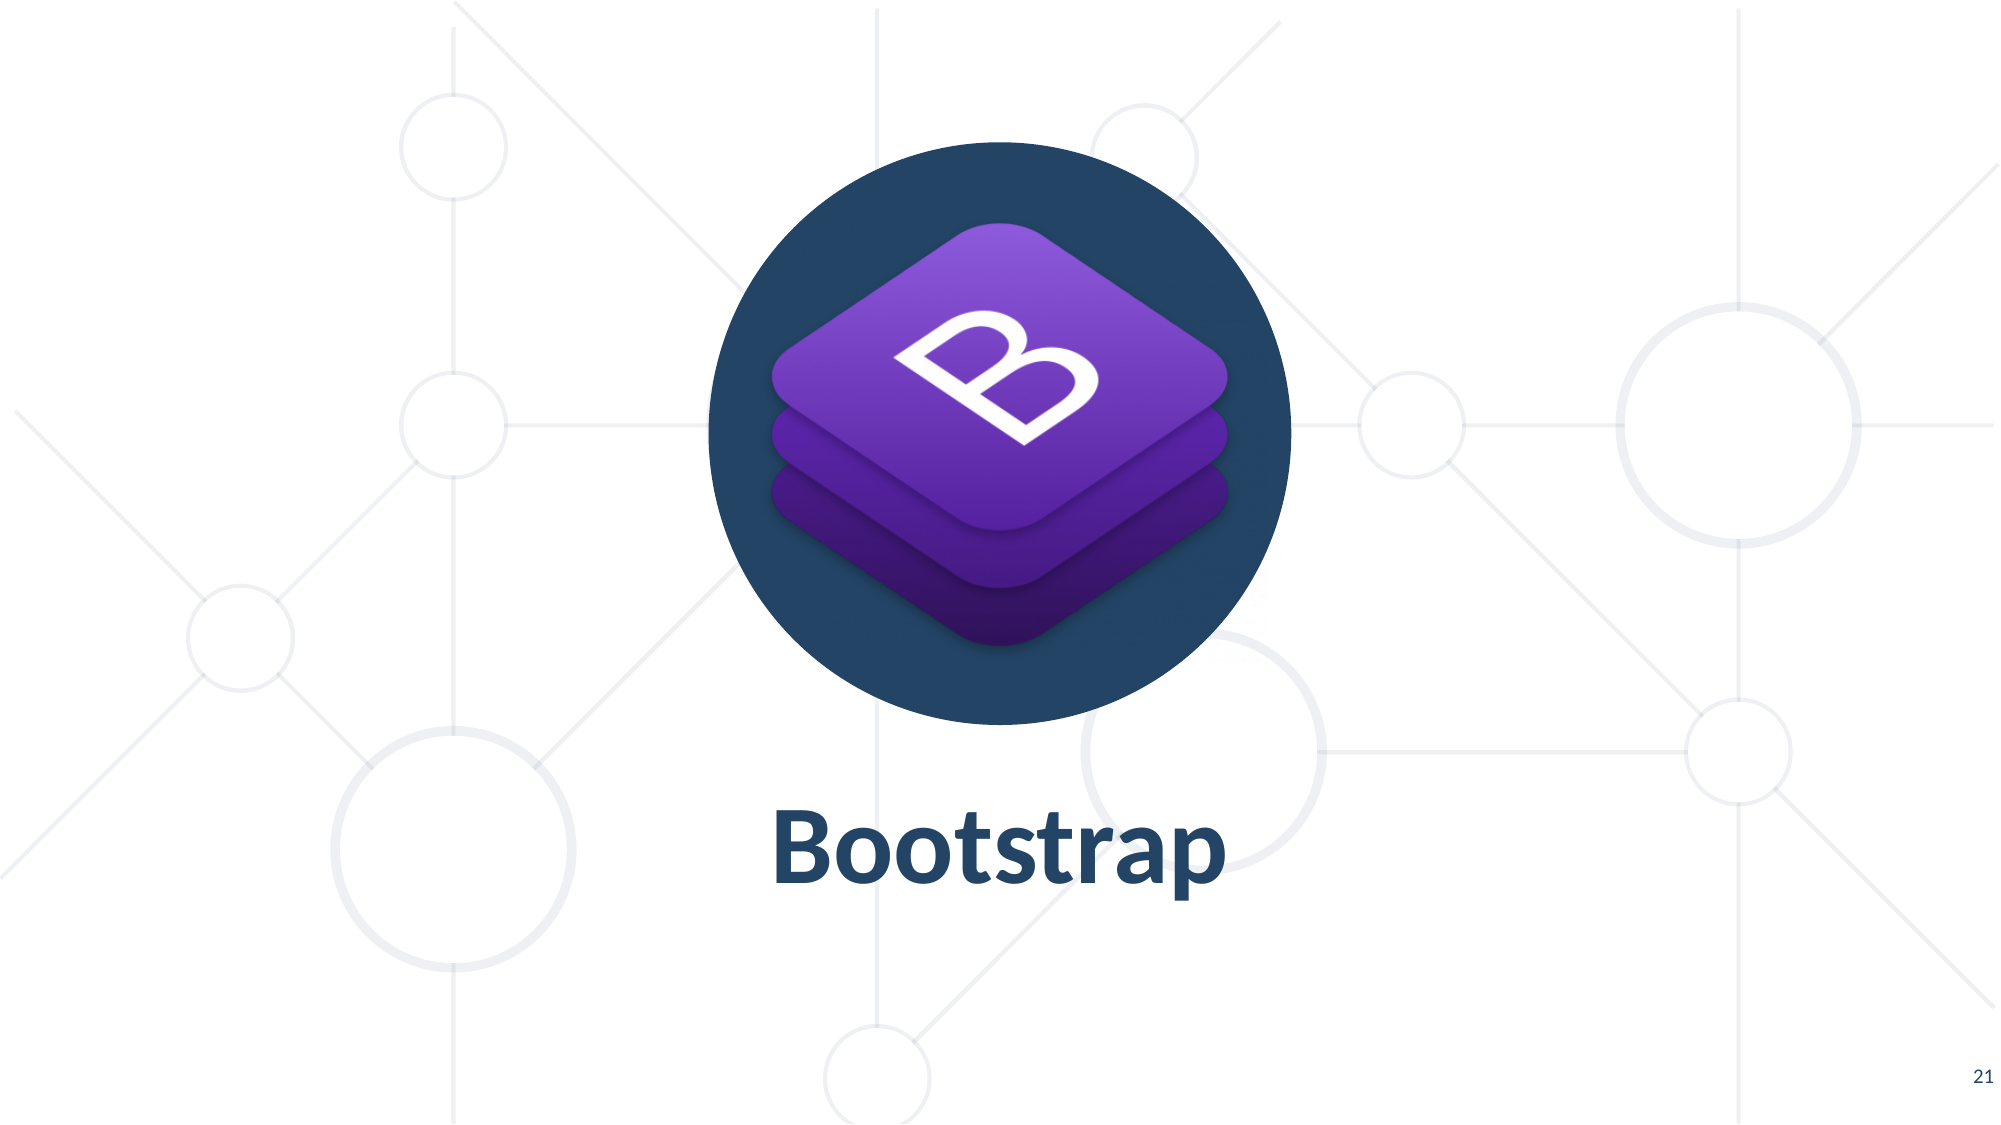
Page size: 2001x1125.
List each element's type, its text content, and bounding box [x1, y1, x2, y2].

list Bootstrap [100, 771, 1900, 898]
picture [732, 210, 1268, 662]
slide_number 21 [1929, 1049, 2000, 1100]
